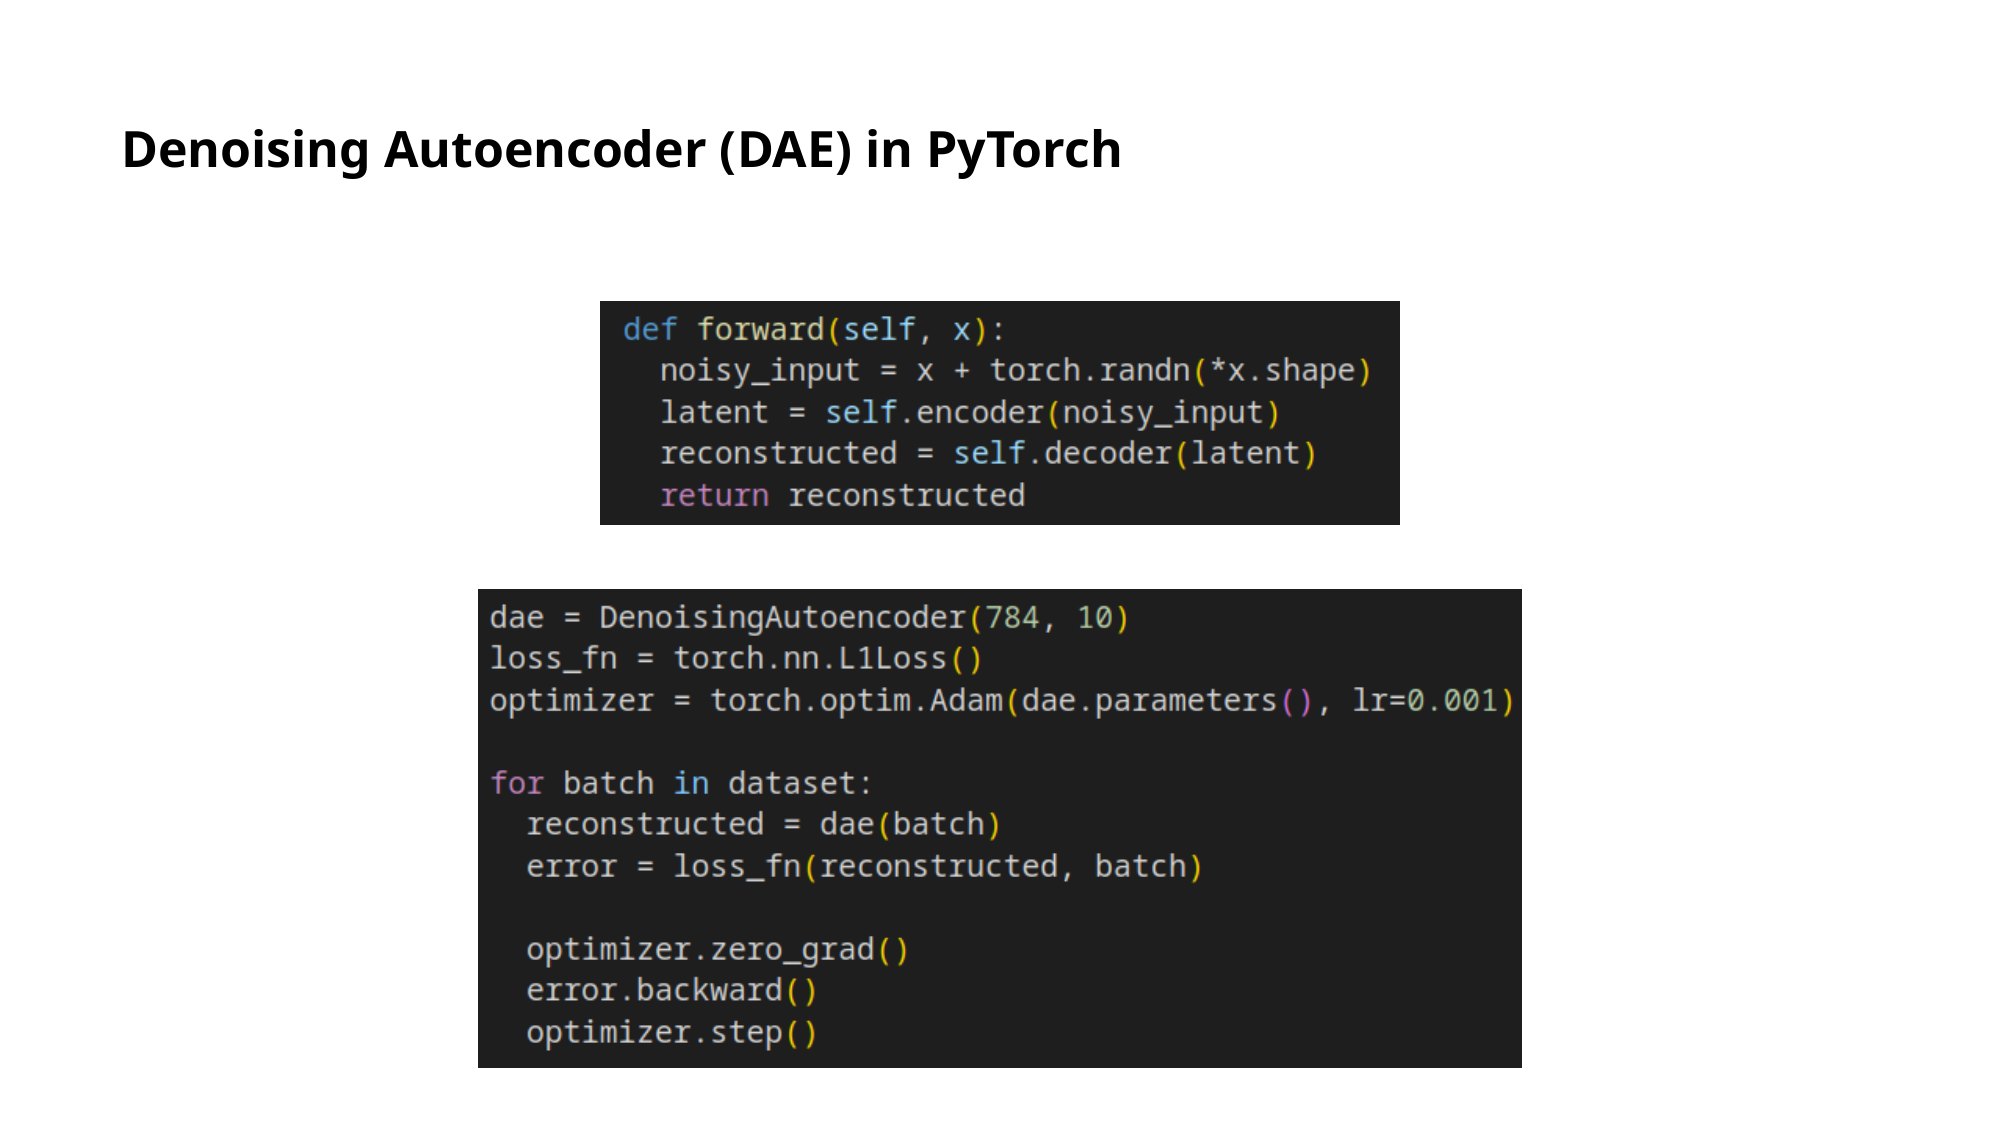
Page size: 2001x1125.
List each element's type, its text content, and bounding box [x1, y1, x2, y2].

picture [599, 301, 1400, 525]
picture [478, 589, 1522, 1068]
title Denoising Autoencoder (DAE) in PyTorch [106, 42, 1832, 260]
